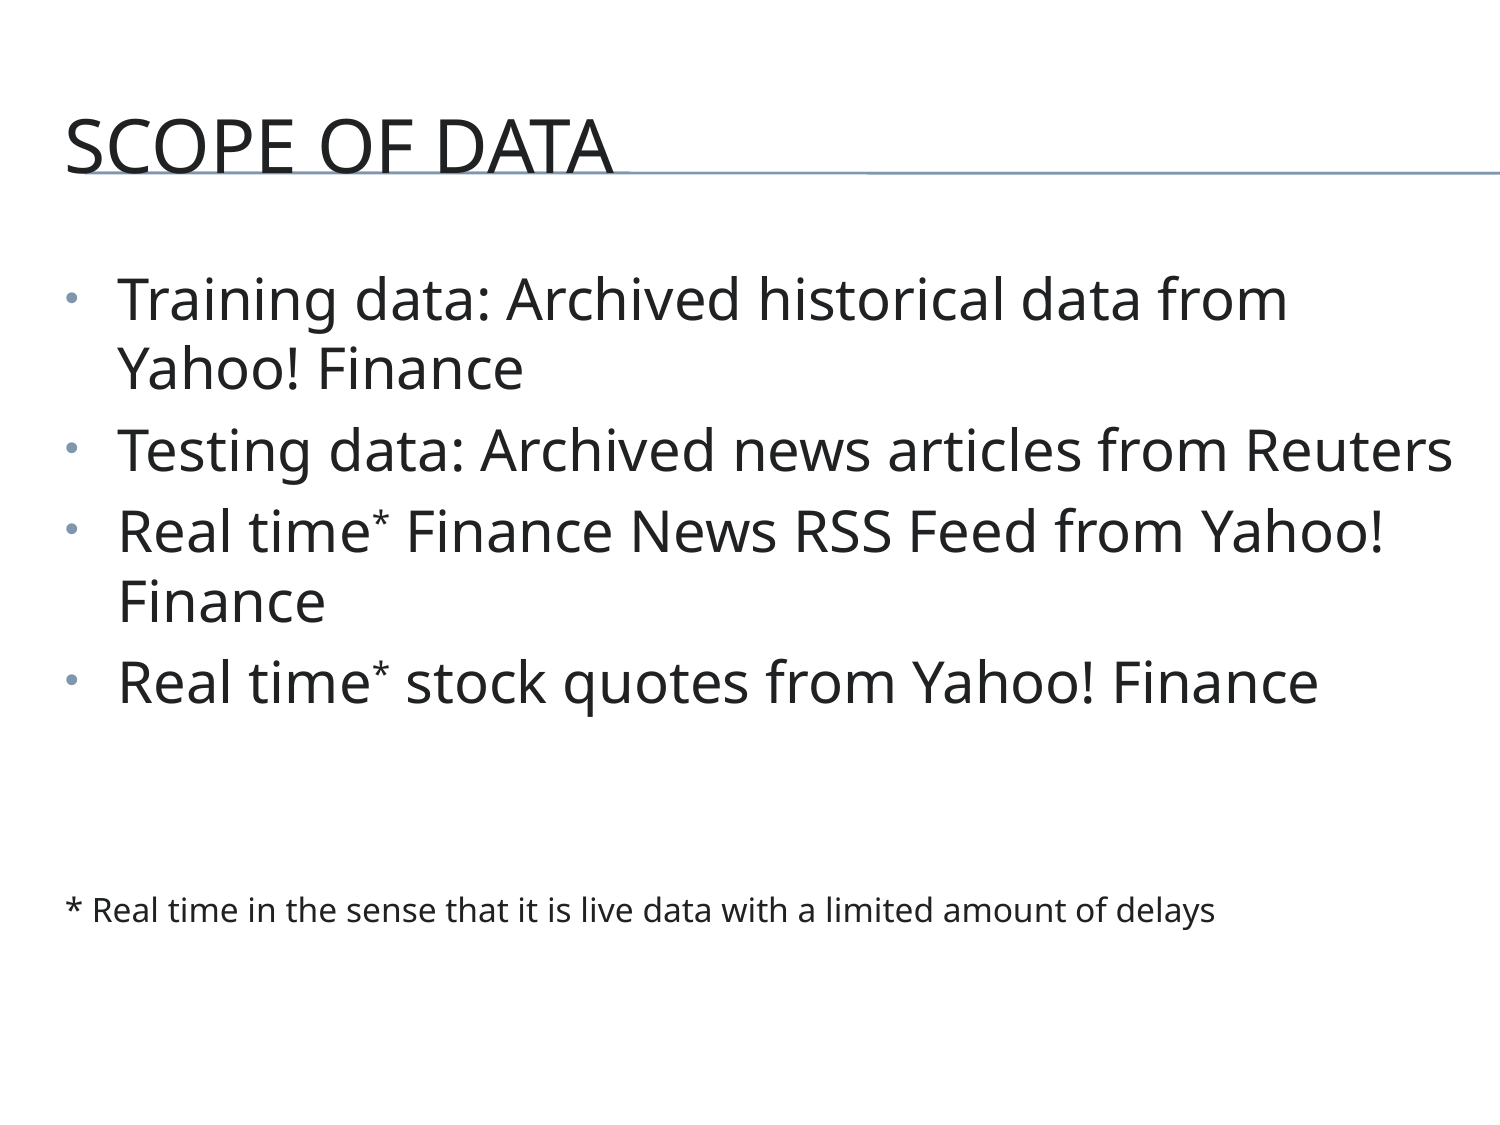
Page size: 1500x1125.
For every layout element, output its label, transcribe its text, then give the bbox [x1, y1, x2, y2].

list Training data: Archived historical data from Yahoo! Finance Testing data: Archived news articles from Reuters Real time* Finance News RSS Feed from Yahoo! Finance Real time* stock quotes from Yahoo! Finance * Real time in the sense that it is live data with a limited amount of delays [50, 254, 1475, 998]
title Scope of data [50, 75, 1475, 213]
